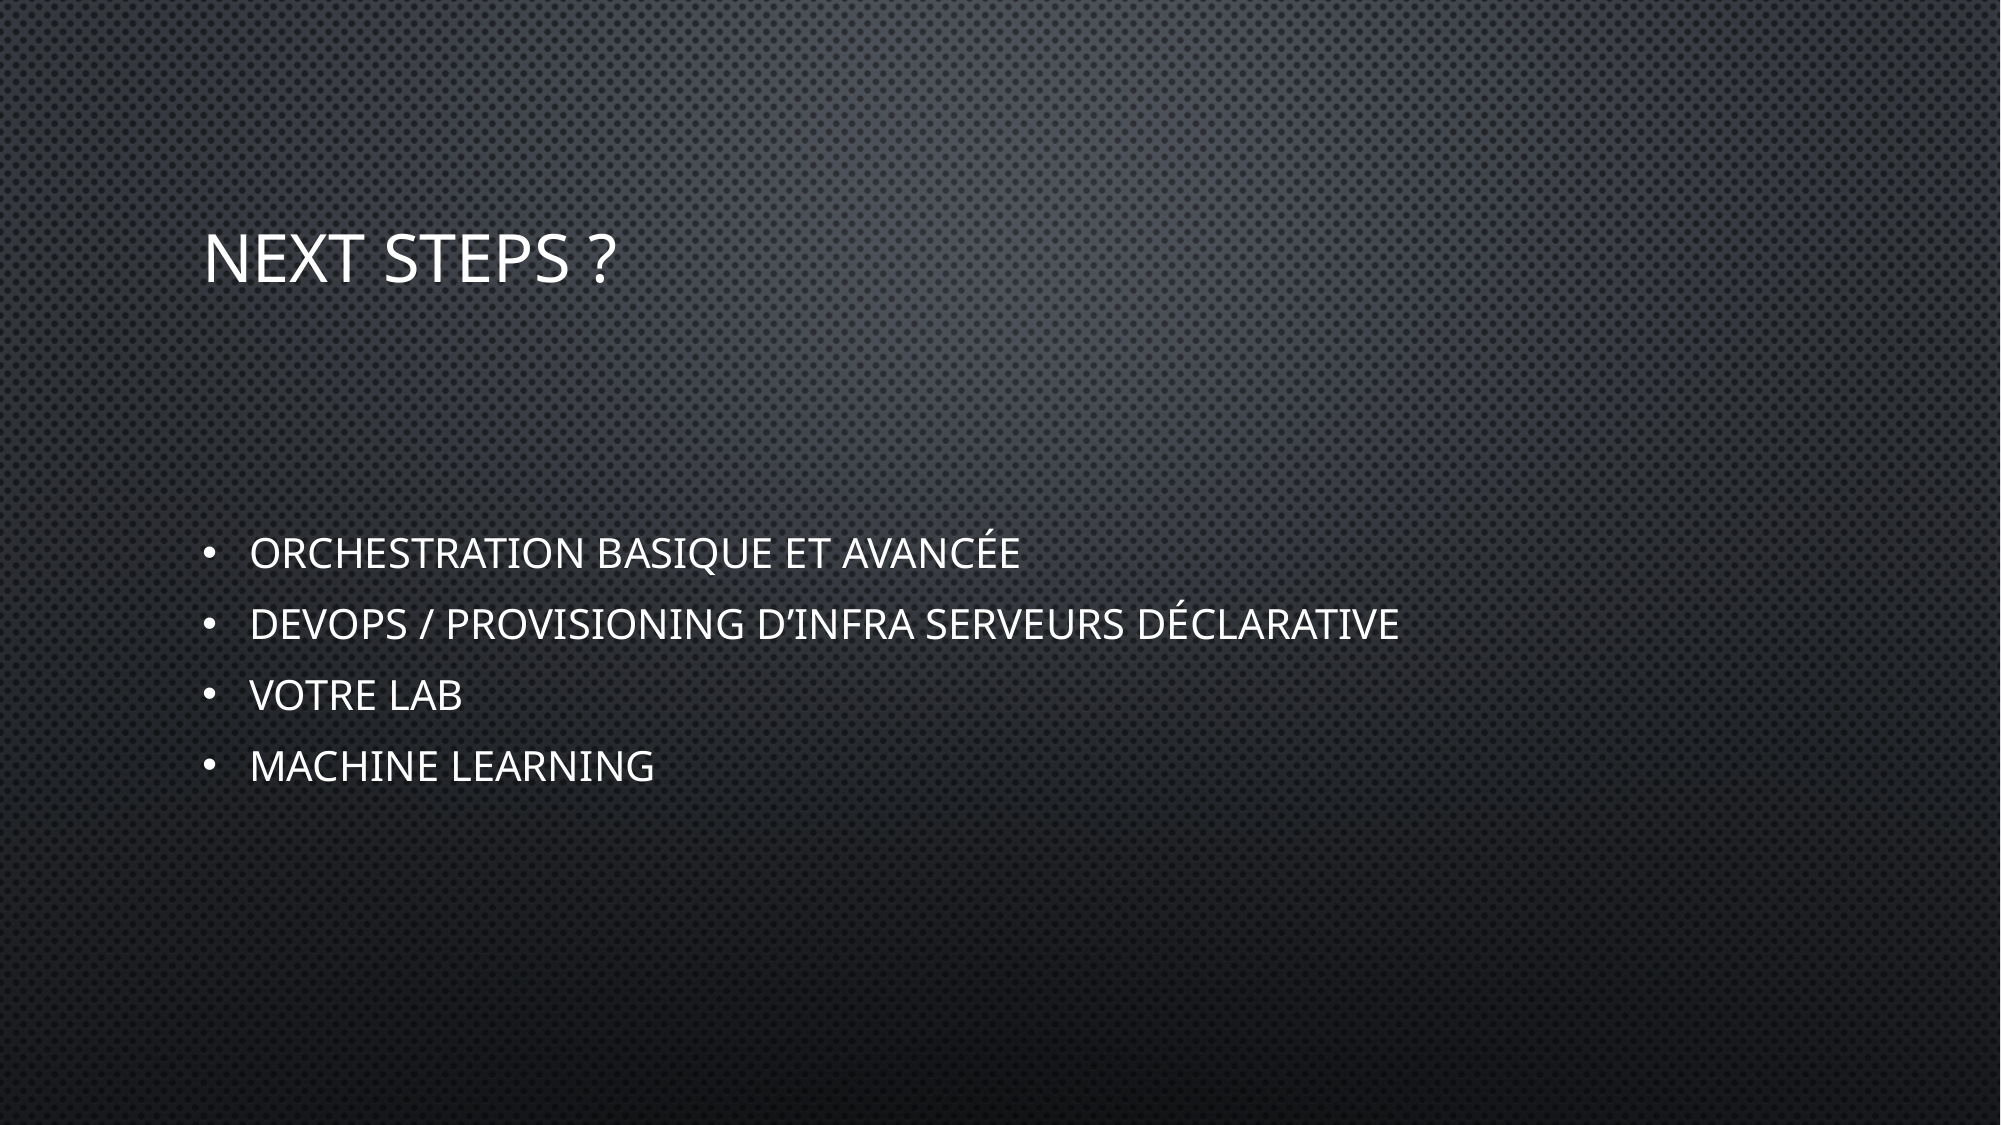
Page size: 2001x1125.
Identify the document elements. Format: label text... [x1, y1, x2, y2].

list Orchestration Basique et avancée Devops / Provisioning d’infra serveurs déclarative Votre Lab Machine Learning [187, 437, 1813, 950]
title Next steps ? [187, 99, 1813, 413]
